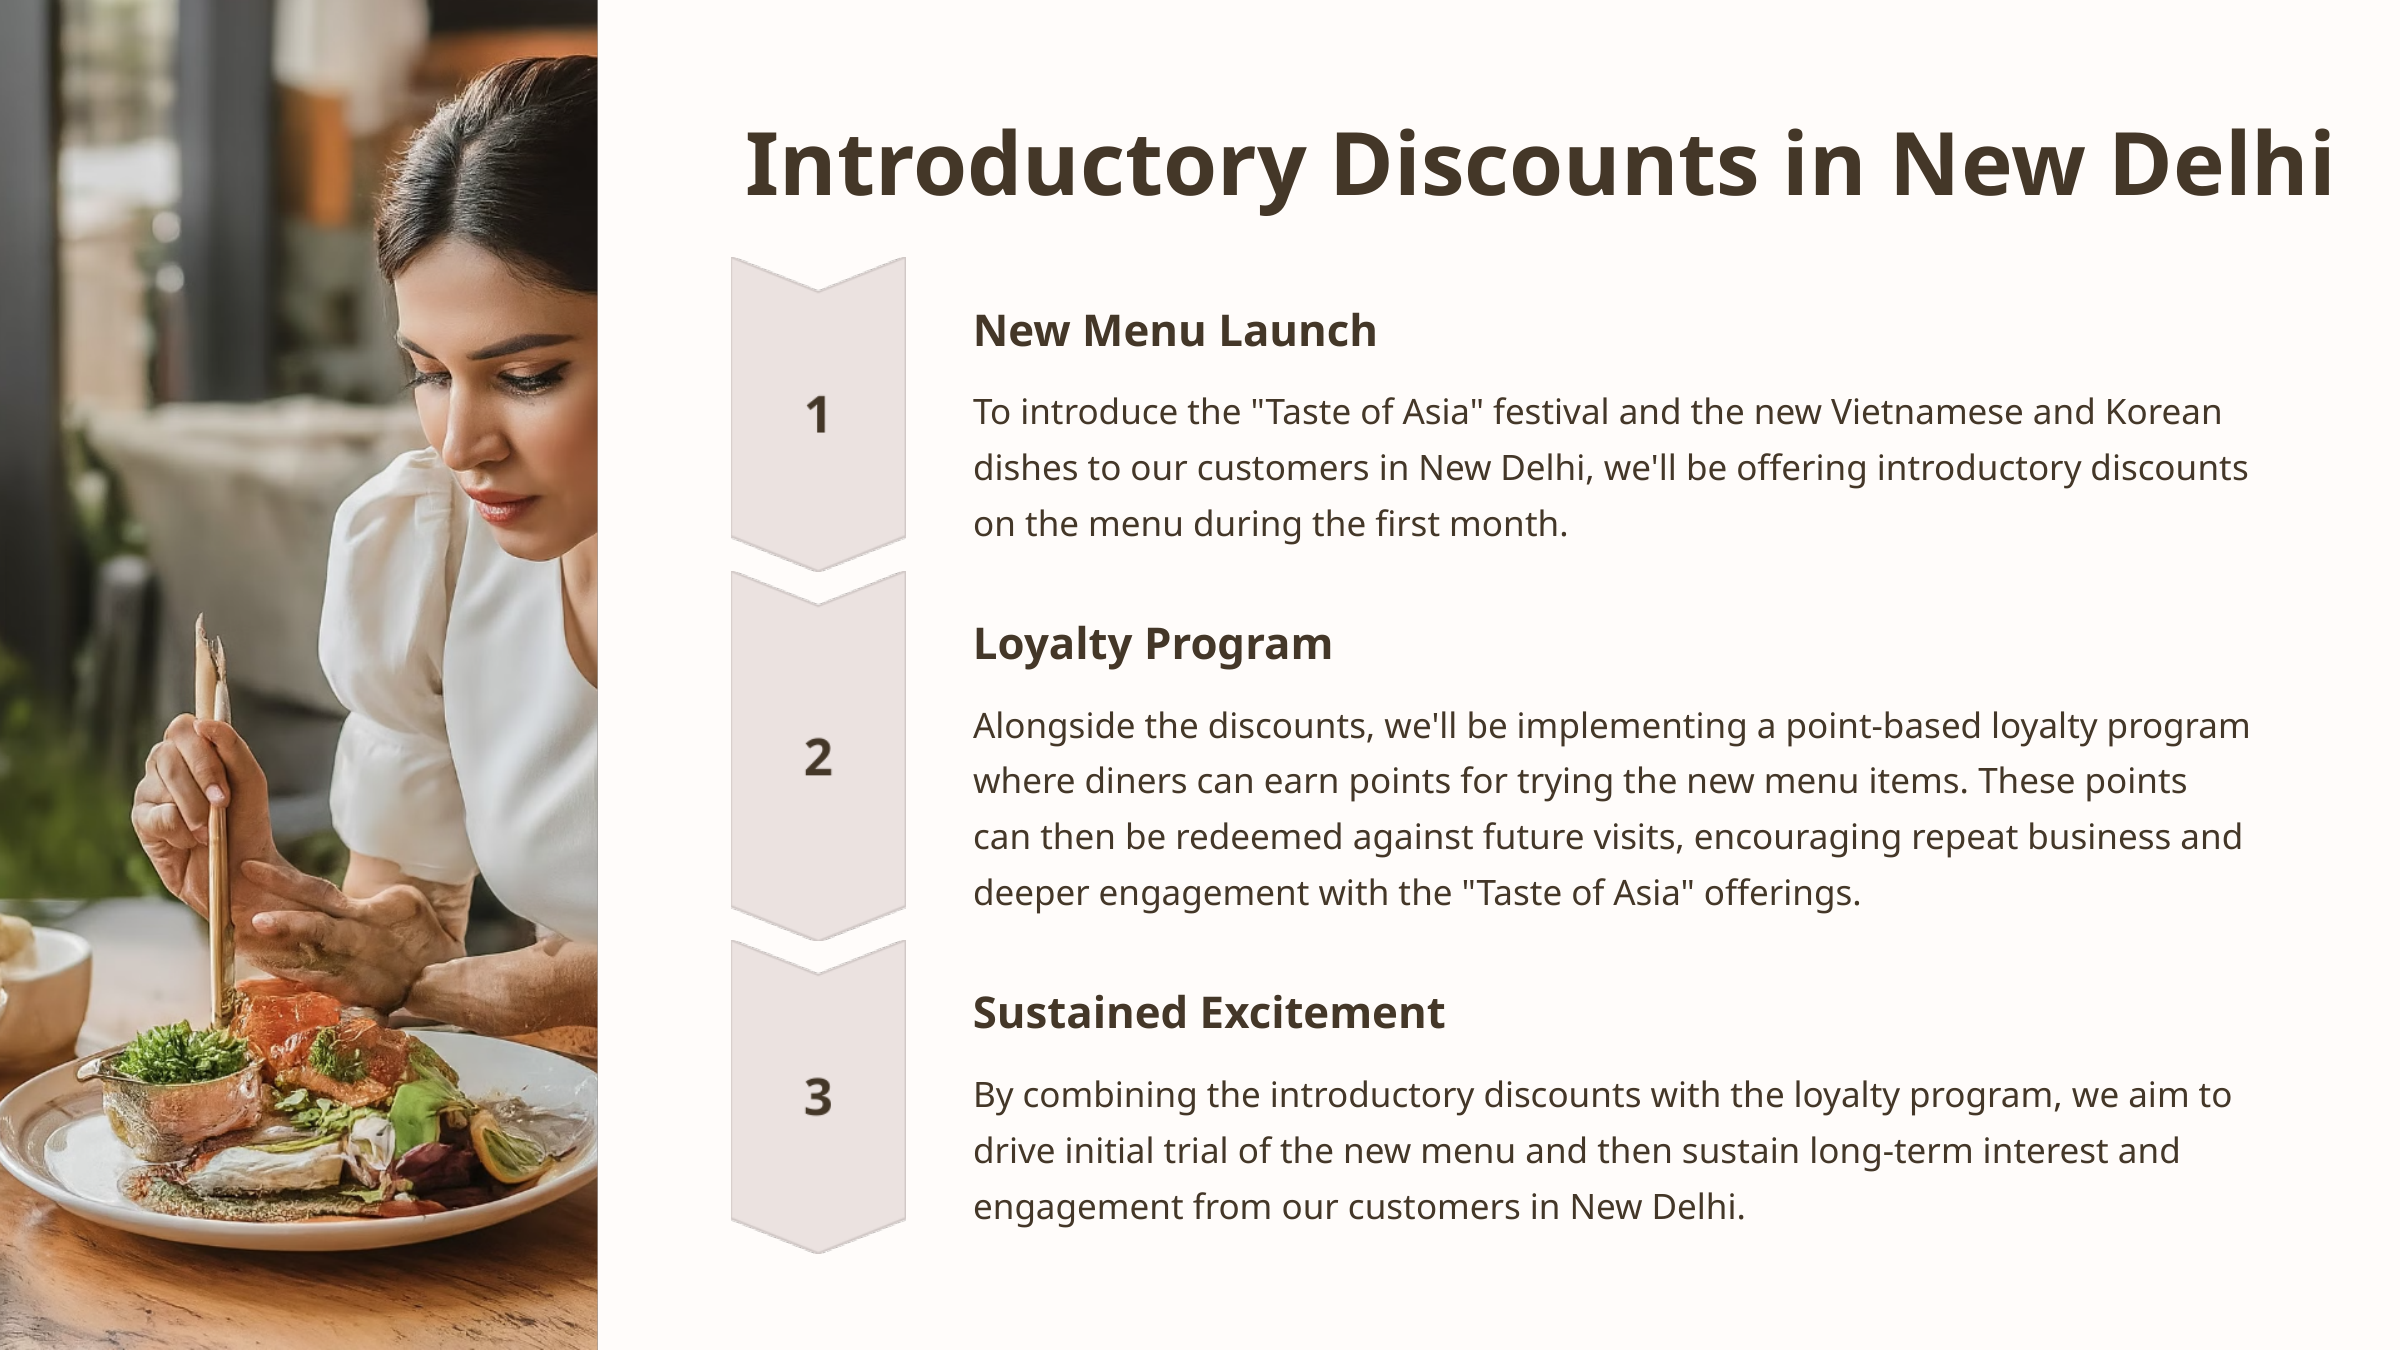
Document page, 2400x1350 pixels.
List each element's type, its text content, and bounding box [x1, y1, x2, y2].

text_box By combining the introductory discounts with the loyalty program, we aim to drive initial trial of the new menu and then sustain long-term interest and engagement from our customers in New Delhi. [958, 1050, 2269, 1219]
text_box To introduce the "Taste of Asia" festival and the new Vietnamese and Korean dishes to our customers in New Delhi, we'll be offering introductory discounts on the menu during the first month. [958, 368, 2269, 537]
text_box Introductory Discounts in New Delhi [731, 96, 2096, 206]
text_box [599, 0, 2400, 1350]
picture [731, 257, 906, 1254]
text_box Alongside the discounts, we'll be implementing a point-based loyalty program where diners can earn points for trying the new menu items. These points can then be redeemed against future visits, encouraging repeat business and deeper engagement with the "Taste of Asia" offerings. [958, 681, 2269, 906]
text_box Loyalty Program [958, 606, 1396, 661]
text_box New Menu Launch [958, 292, 1396, 348]
text_box Sustained Excitement [958, 975, 1396, 1030]
picture [0, 0, 599, 1350]
